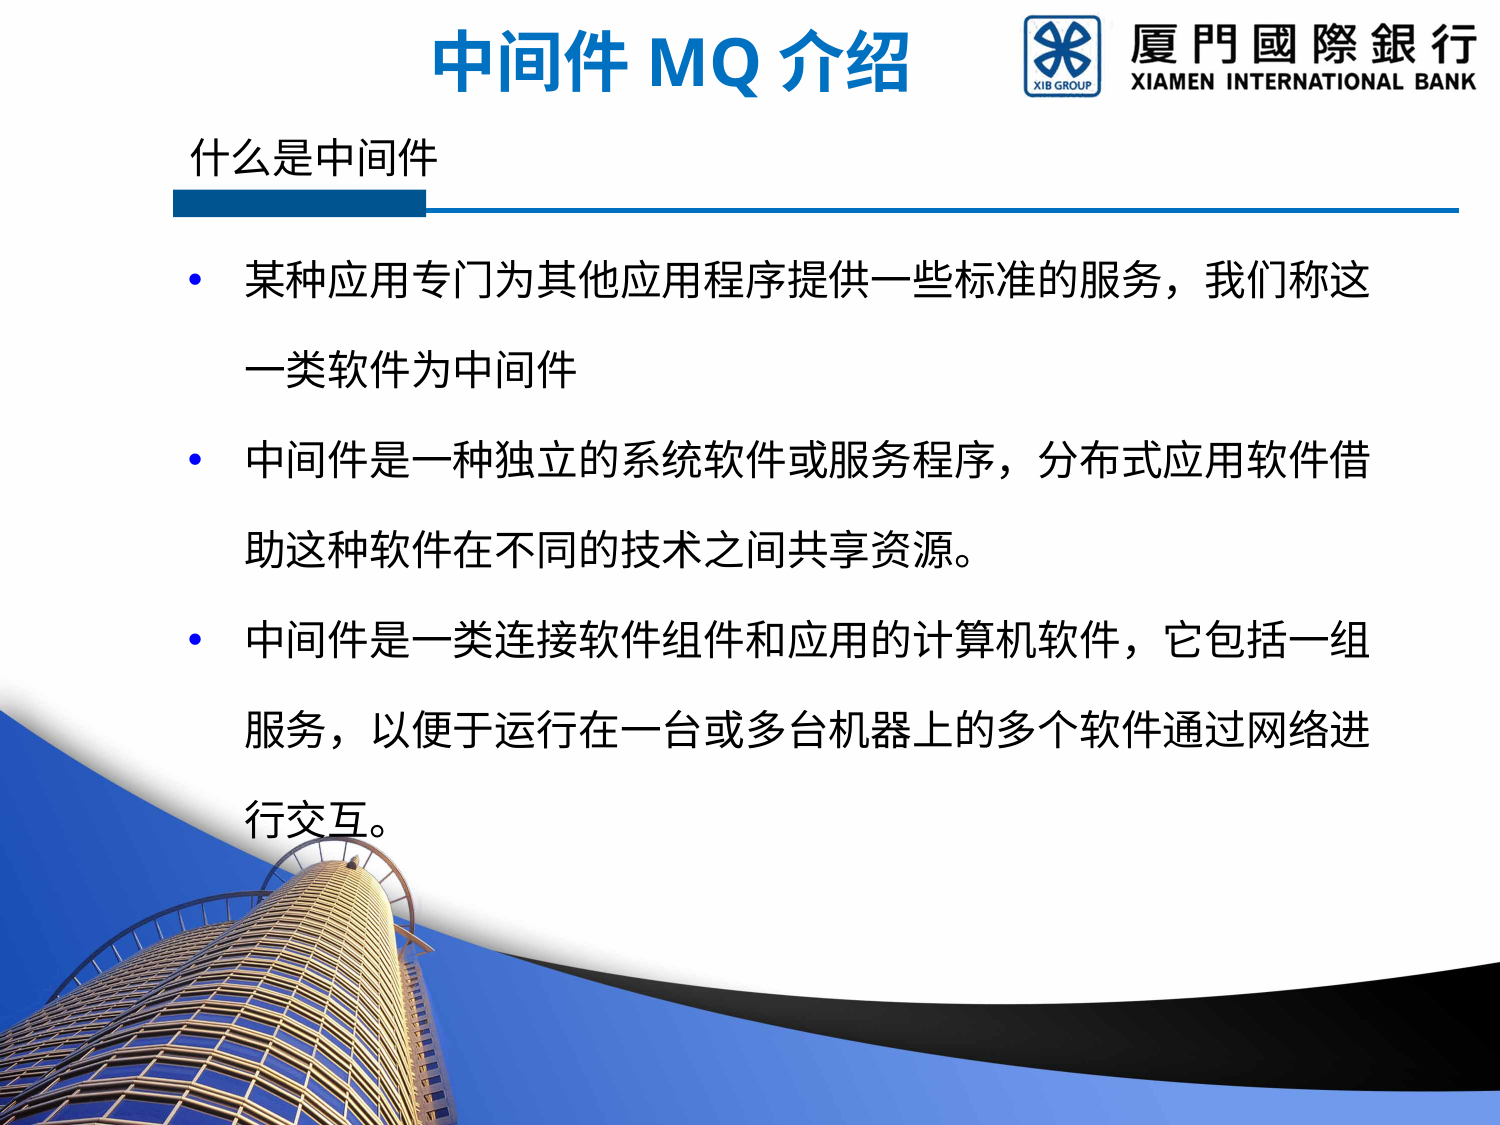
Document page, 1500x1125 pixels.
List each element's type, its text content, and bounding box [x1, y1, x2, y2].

text_box 什么是中间件 [174, 123, 455, 189]
text_box 某种应用专门为其他应用程序提供一些标准的服务，我们称这一类软件为中间件 中间件是一种独立的系统软件或服务程序，分布式应用软件借助这种软件在不同的技术之间共享资源。 中间件是一类连接软件组件和应用的计算机软件，它包括一组服务，以便于运行在一台或多台机器上的多个软件通过网络进行交互。 [173, 228, 1412, 852]
picture [0, 0, 1500, 1125]
text_box 中间件MQ介绍 [0, 2, 1347, 117]
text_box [172, 189, 1459, 218]
